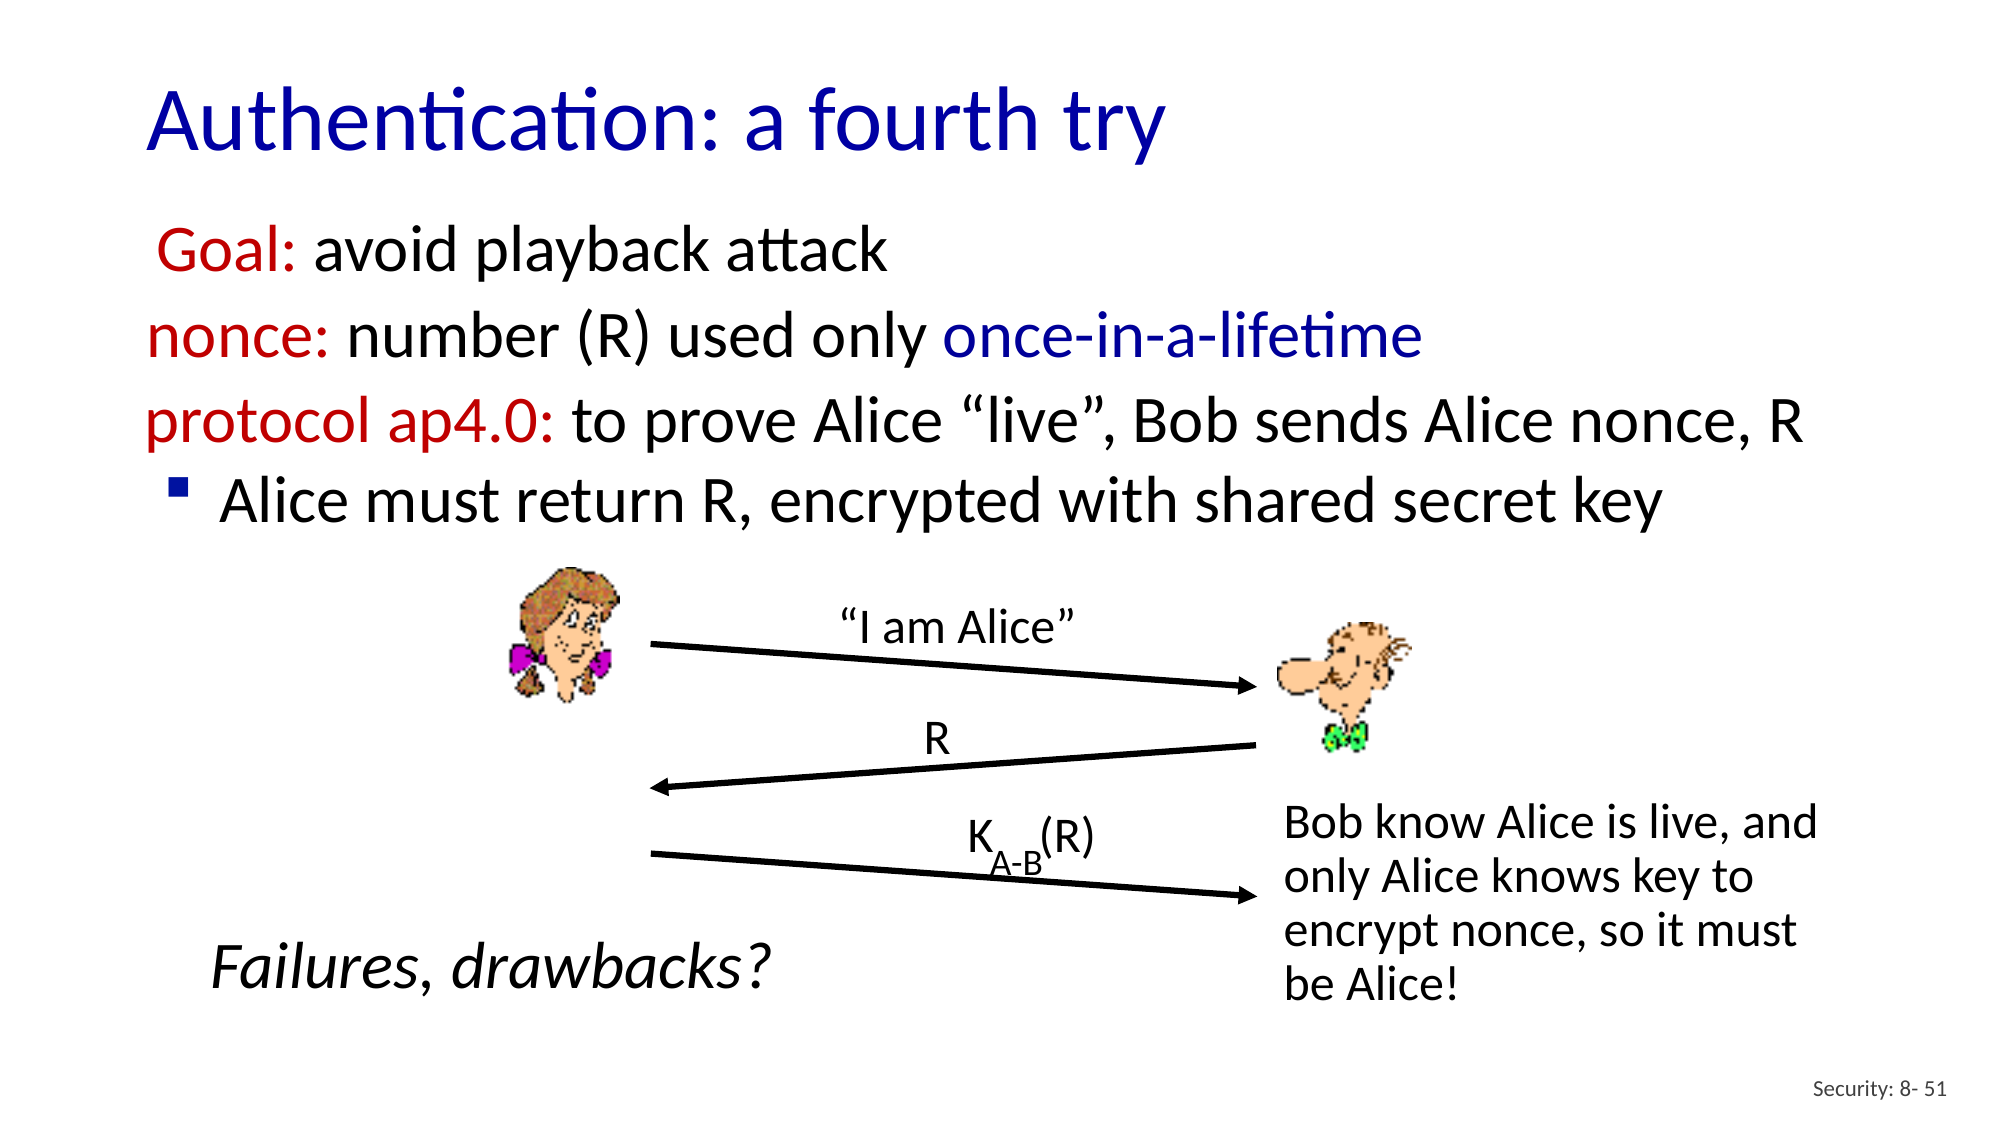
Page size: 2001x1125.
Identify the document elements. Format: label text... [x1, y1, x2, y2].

text_box nonce: number (R) used only once-in-a-lifetime [131, 283, 1439, 379]
text_box Failures, drawbacks? [195, 914, 650, 1010]
title Authentication: a fourth try [131, 47, 1856, 195]
slide_number Security: 8- 51 [1512, 1056, 1963, 1117]
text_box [650, 586, 1258, 687]
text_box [649, 696, 1256, 789]
text_box Goal: avoid playback attack [120, 205, 1709, 307]
picture [1277, 621, 1412, 759]
picture [505, 567, 620, 709]
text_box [650, 788, 1872, 1022]
text_box protocol ap4.0: to prove Alice “live”, Bob sends Alice nonce, R Alice must return R, encrypted with shared secret key [129, 368, 1922, 544]
